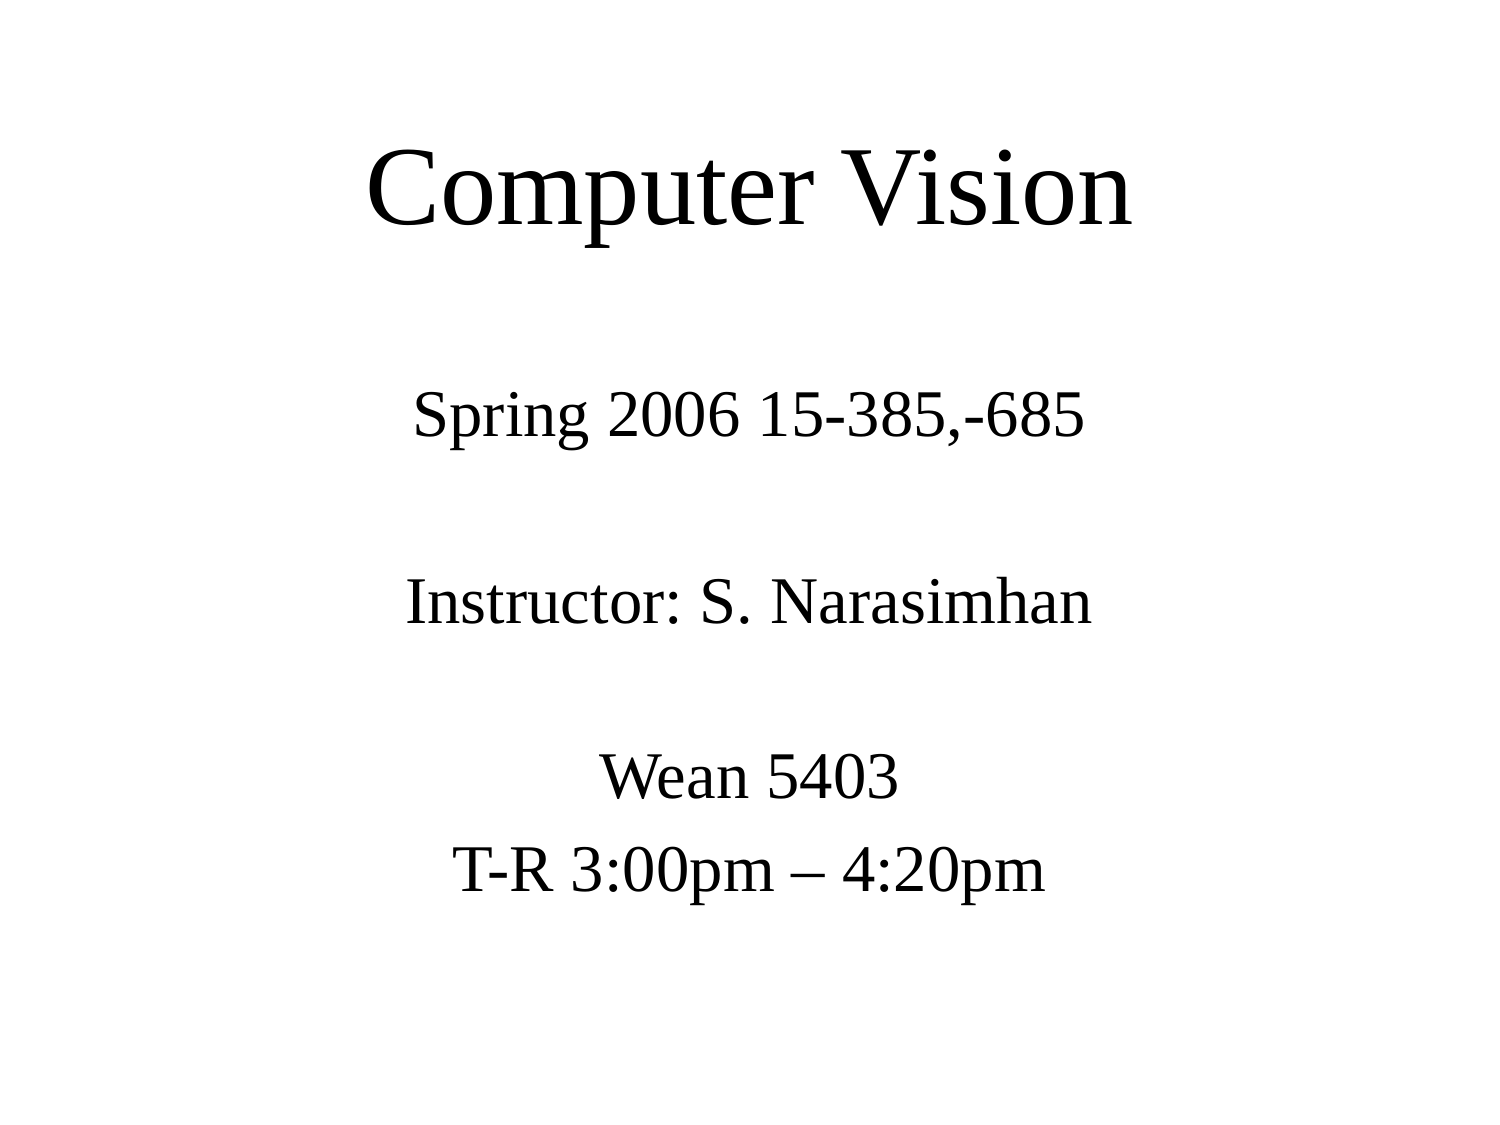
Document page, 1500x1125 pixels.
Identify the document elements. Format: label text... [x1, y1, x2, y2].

subtitle Spring 2006 15-385,-685 Instructor: S. Narasimhan Wean 5403 T-R 3:00pm – 4:20pm [225, 362, 1275, 650]
title Computer Vision [112, 58, 1388, 300]
